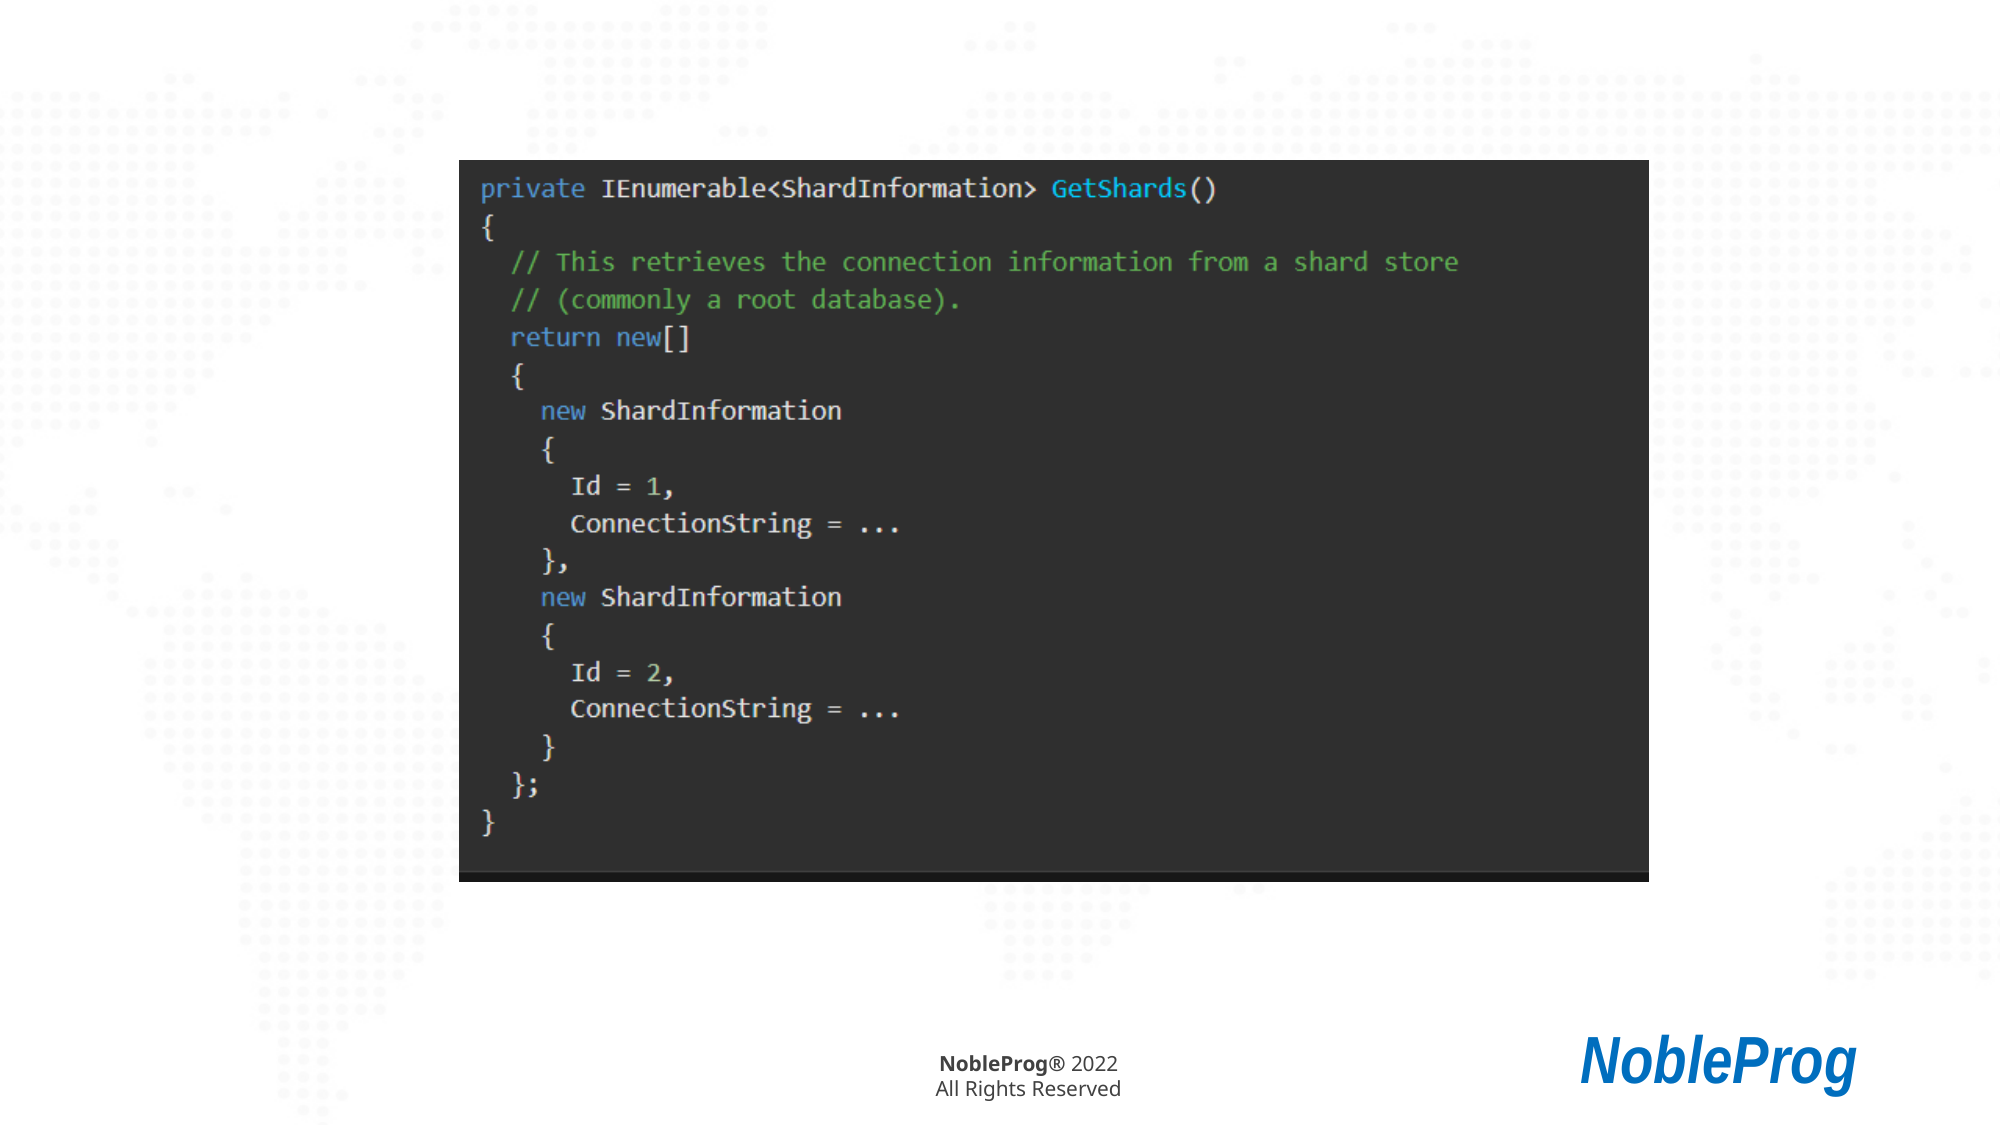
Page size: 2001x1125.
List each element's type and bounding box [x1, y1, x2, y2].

picture [459, 160, 1649, 882]
